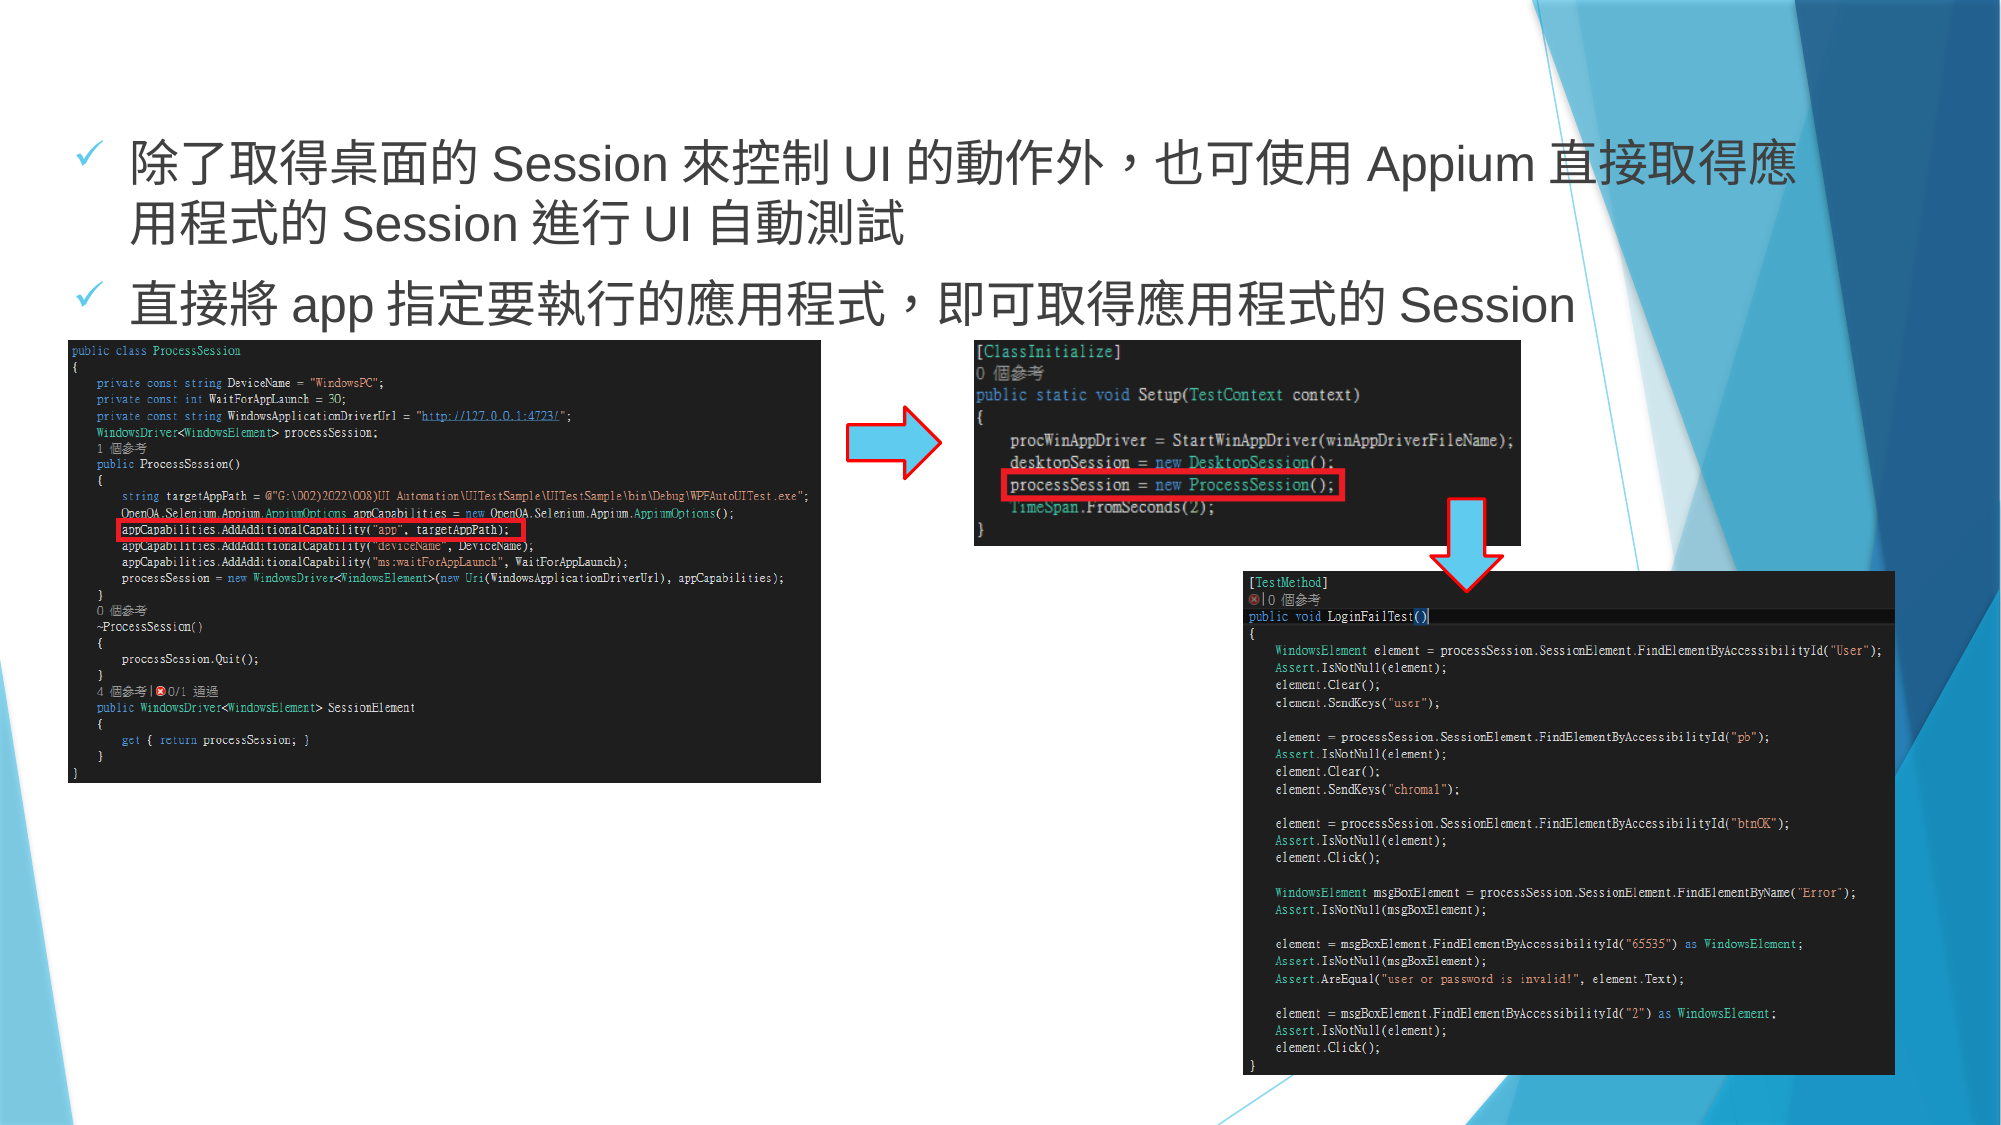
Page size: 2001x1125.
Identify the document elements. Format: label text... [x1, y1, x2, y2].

text_box [1429, 555, 1505, 570]
list 除了取得桌面的Session來控制UI的動作外，也可使用Appium直接取得應用程式的Session進行UI自動測試 直接將app指定要執行的應用程式，即可取得應用程式的Session [58, 124, 1859, 1010]
picture [1242, 571, 1895, 1076]
text_box [846, 405, 942, 481]
picture [973, 339, 1522, 546]
picture [68, 339, 822, 784]
